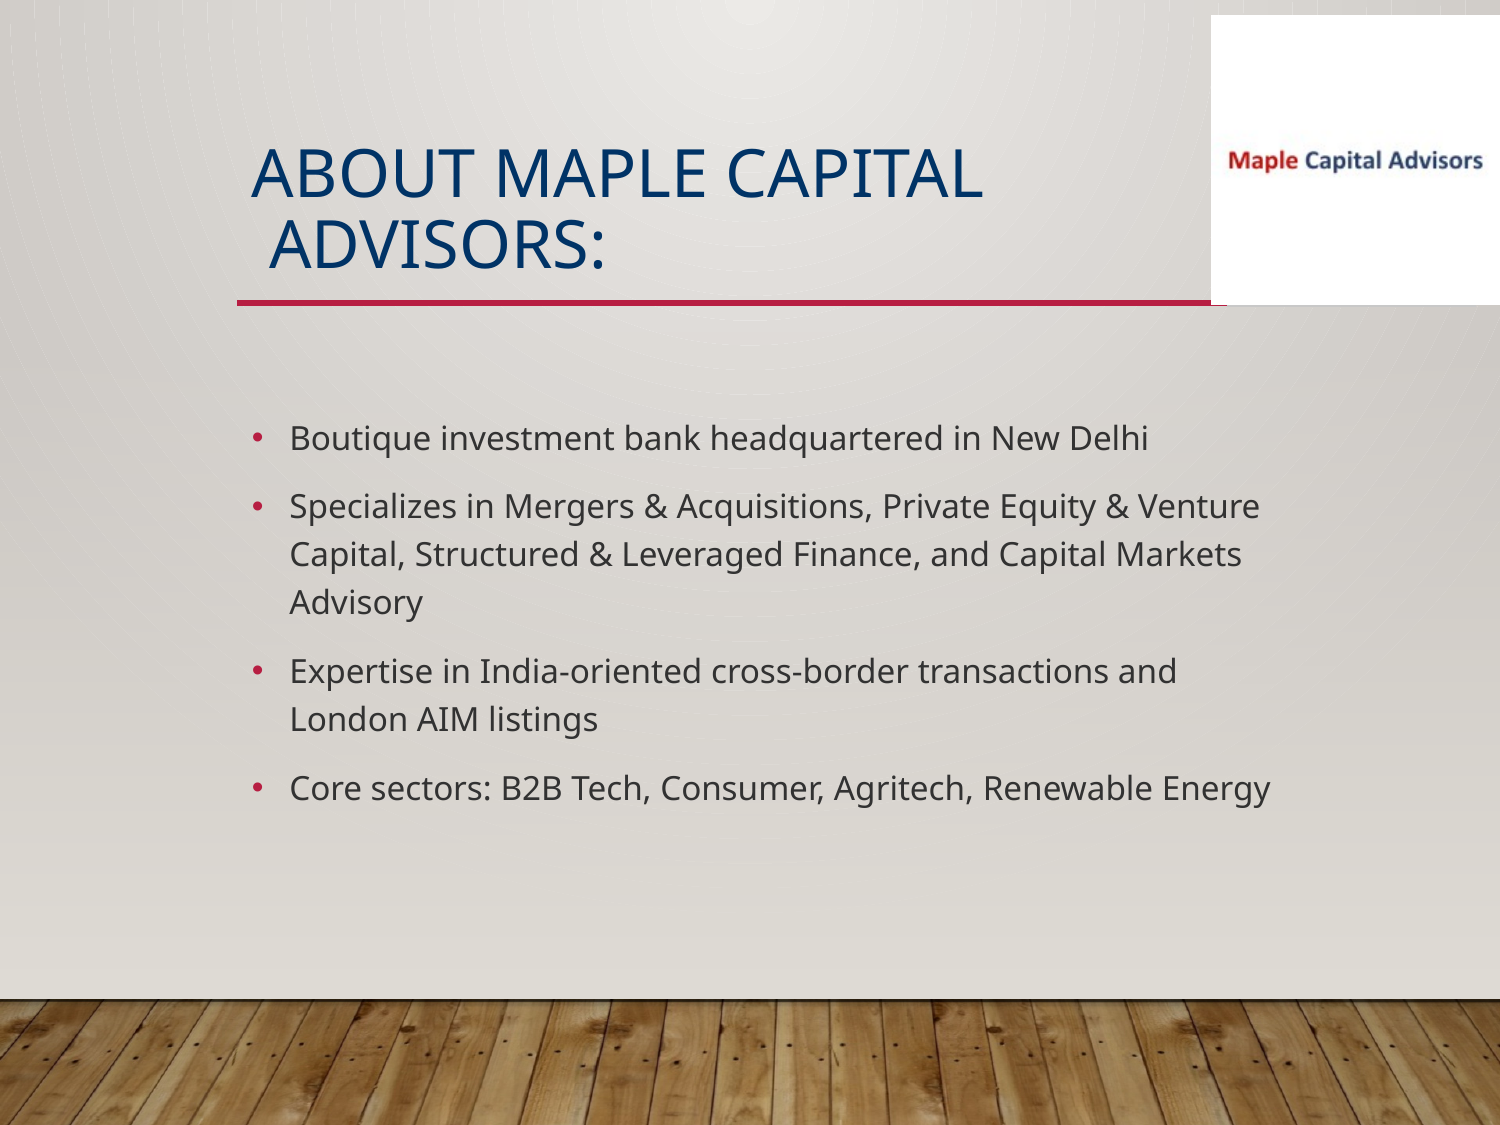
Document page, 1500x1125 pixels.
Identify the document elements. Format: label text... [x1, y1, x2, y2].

list Boutique investment bank headquartered in New Delhi Specializes in Mergers & Acquisitions, Private Equity & Venture Capital, Structured & Leveraged Finance, and Capital Markets Advisory Expertise in India-oriented cross-border transactions and London AIM listings Core sectors: B2B Tech, Consumer, Agritech, Renewable Energy [236, 330, 1315, 897]
title About Maple Capital Advisors: [236, 131, 1211, 305]
picture [0, 999, 1500, 1125]
picture [1211, 15, 1500, 307]
